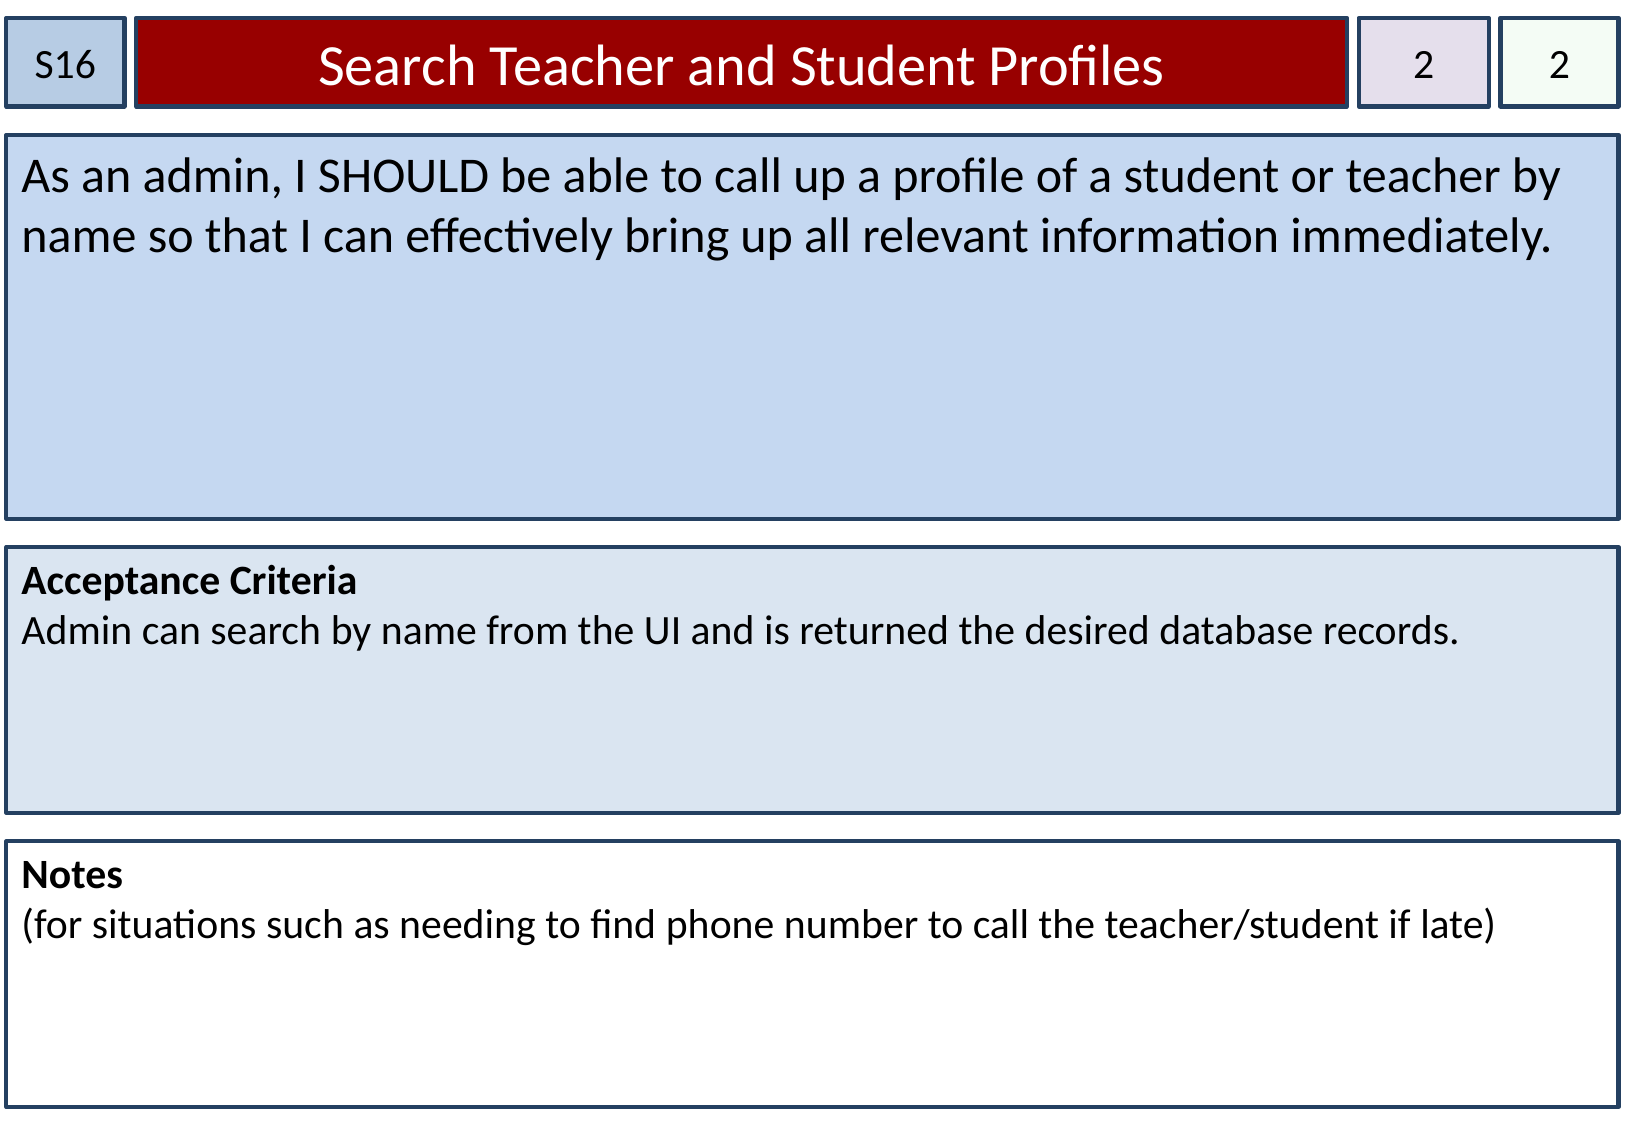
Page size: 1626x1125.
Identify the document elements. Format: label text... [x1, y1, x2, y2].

text_box 2 [1358, 17, 1489, 107]
text_box As an admin, I SHOULD be able to call up a profile of a student or teacher by name so that I can effectively bring up all relevant information immediately. [6, 134, 1619, 519]
text_box Acceptance Criteria Admin can search by name from the UI and is returned the desired database records. [6, 547, 1619, 813]
text_box Notes (for situations such as needing to find phone number to call the teacher/student if late) [6, 841, 1619, 1107]
text_box Search Teacher and Student Profiles [136, 17, 1347, 107]
text_box 2 [1500, 17, 1619, 107]
text_box S16 [6, 17, 125, 107]
